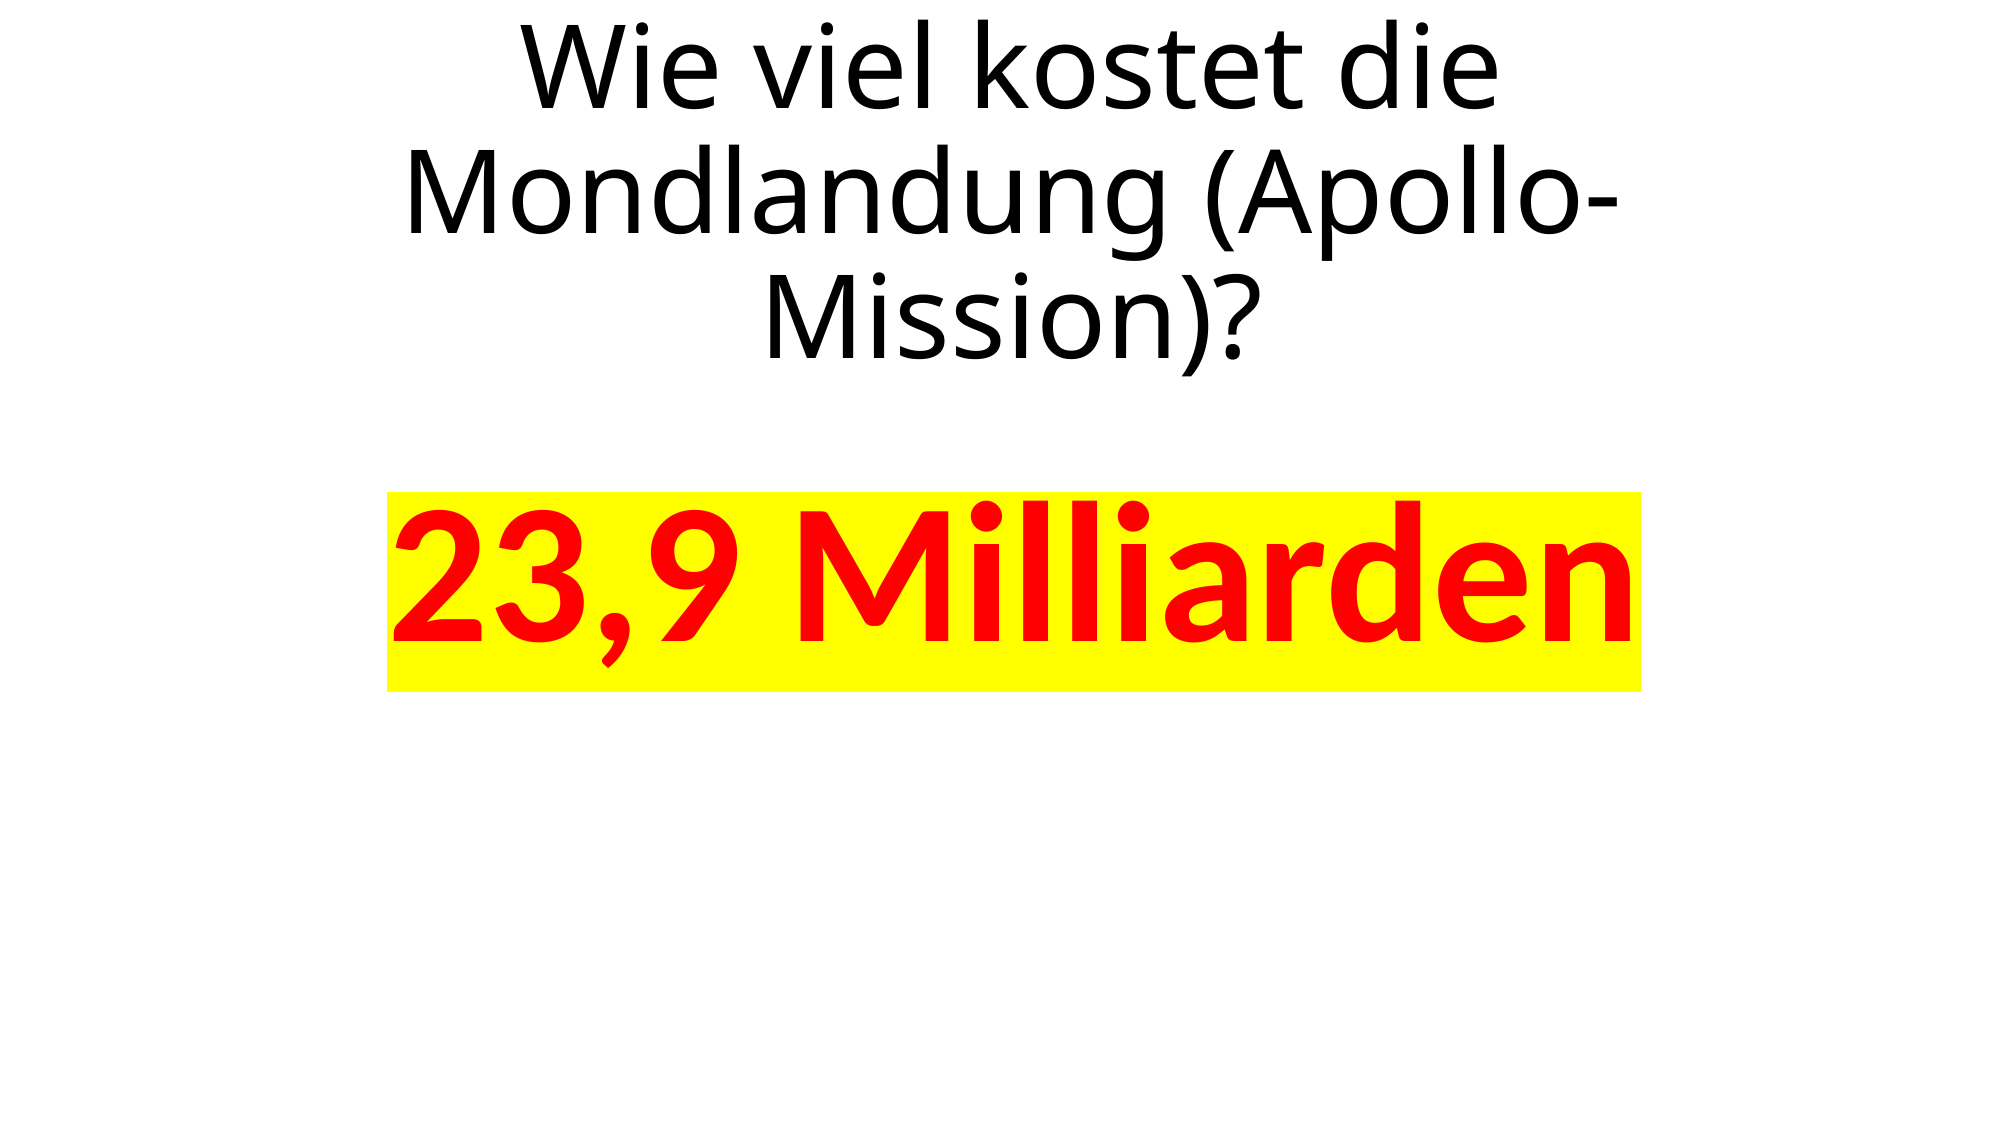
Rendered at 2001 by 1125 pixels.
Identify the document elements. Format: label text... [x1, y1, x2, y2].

title Wie viel kostet die Mondlandung (Apollo-Mission)? [261, 0, 1762, 392]
subtitle 23,9 Milliarden [249, 461, 1779, 1065]
